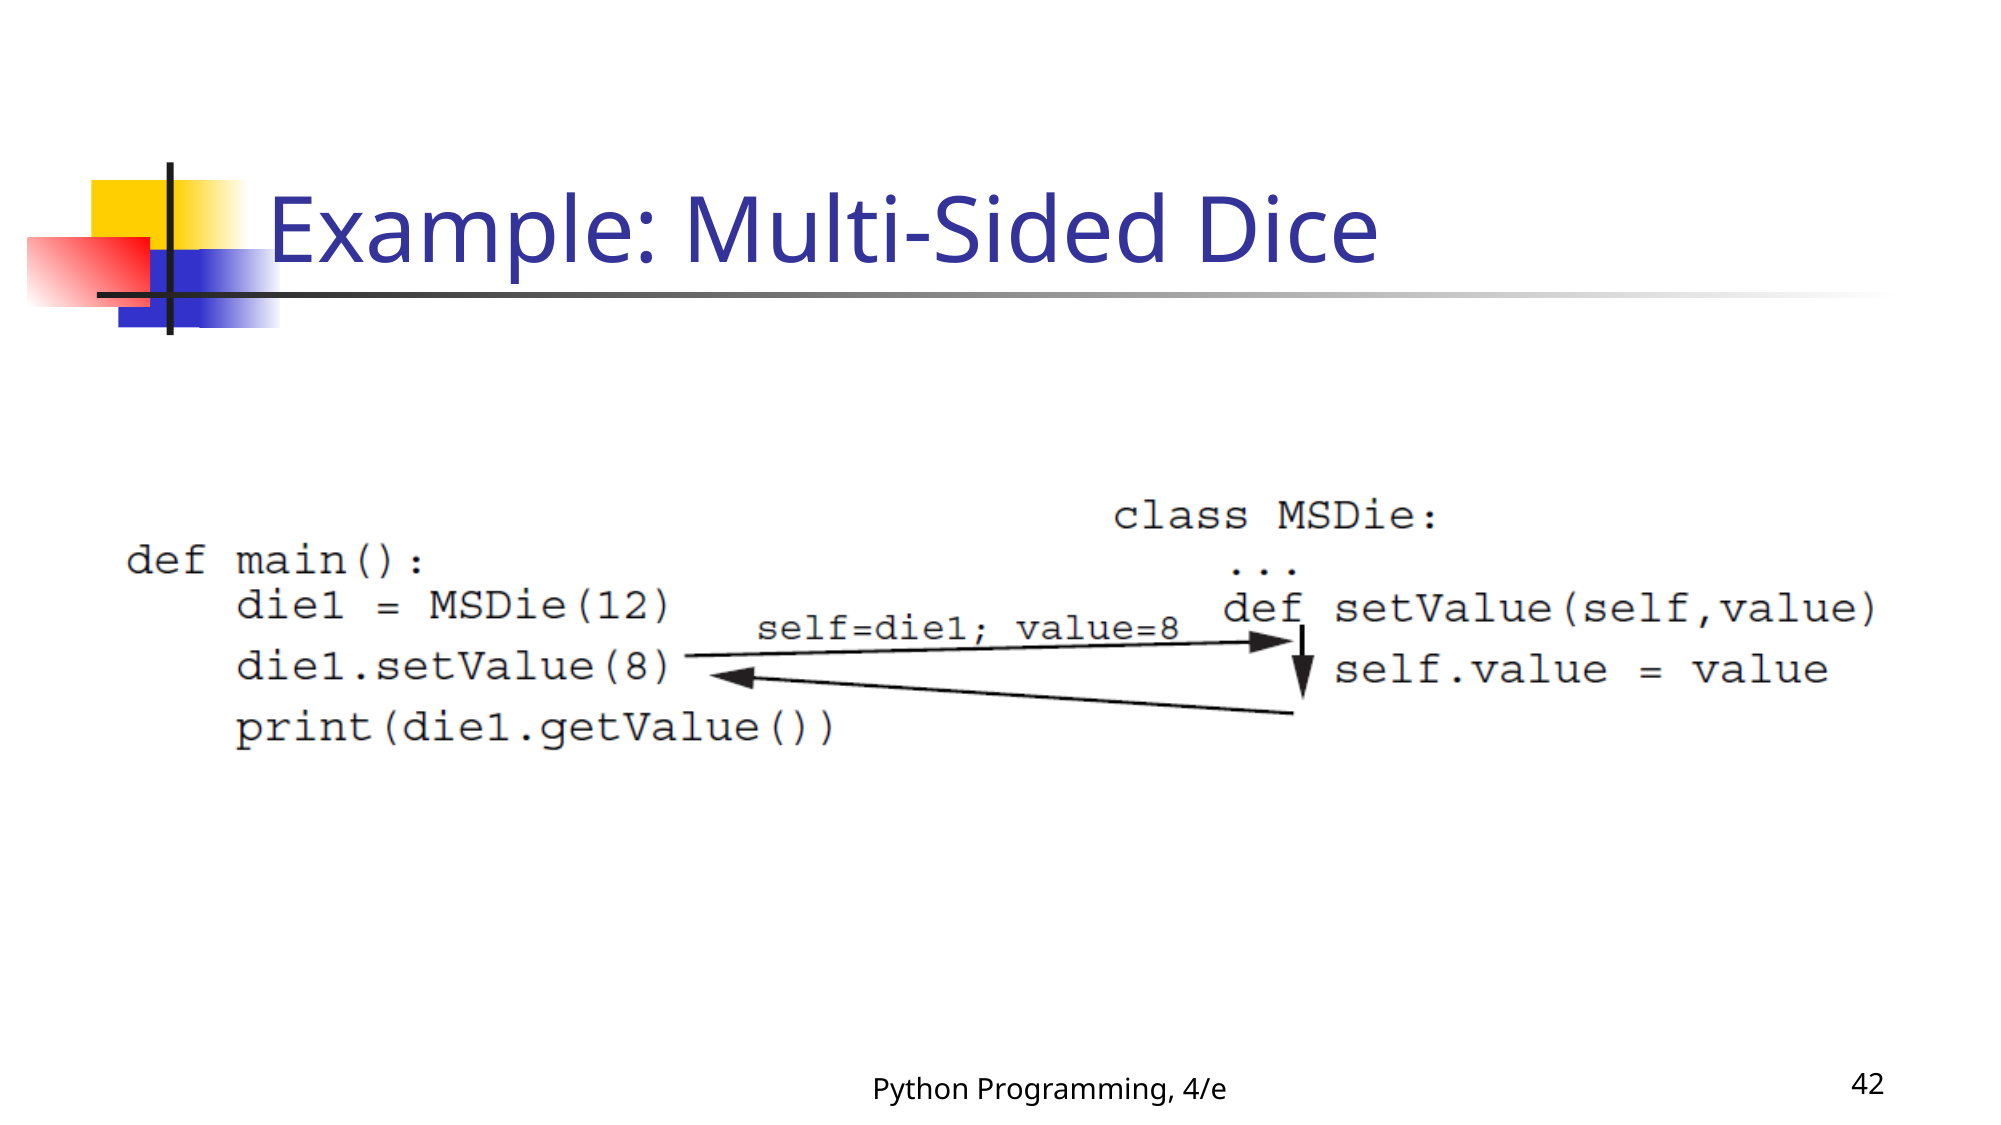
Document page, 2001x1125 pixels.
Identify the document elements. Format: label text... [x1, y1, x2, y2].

picture [111, 487, 1889, 763]
footer Python Programming, 4/e [733, 1037, 1367, 1113]
slide_number 42 [1483, 1037, 1901, 1113]
title Example: Multi-Sided Dice [251, 101, 1957, 289]
